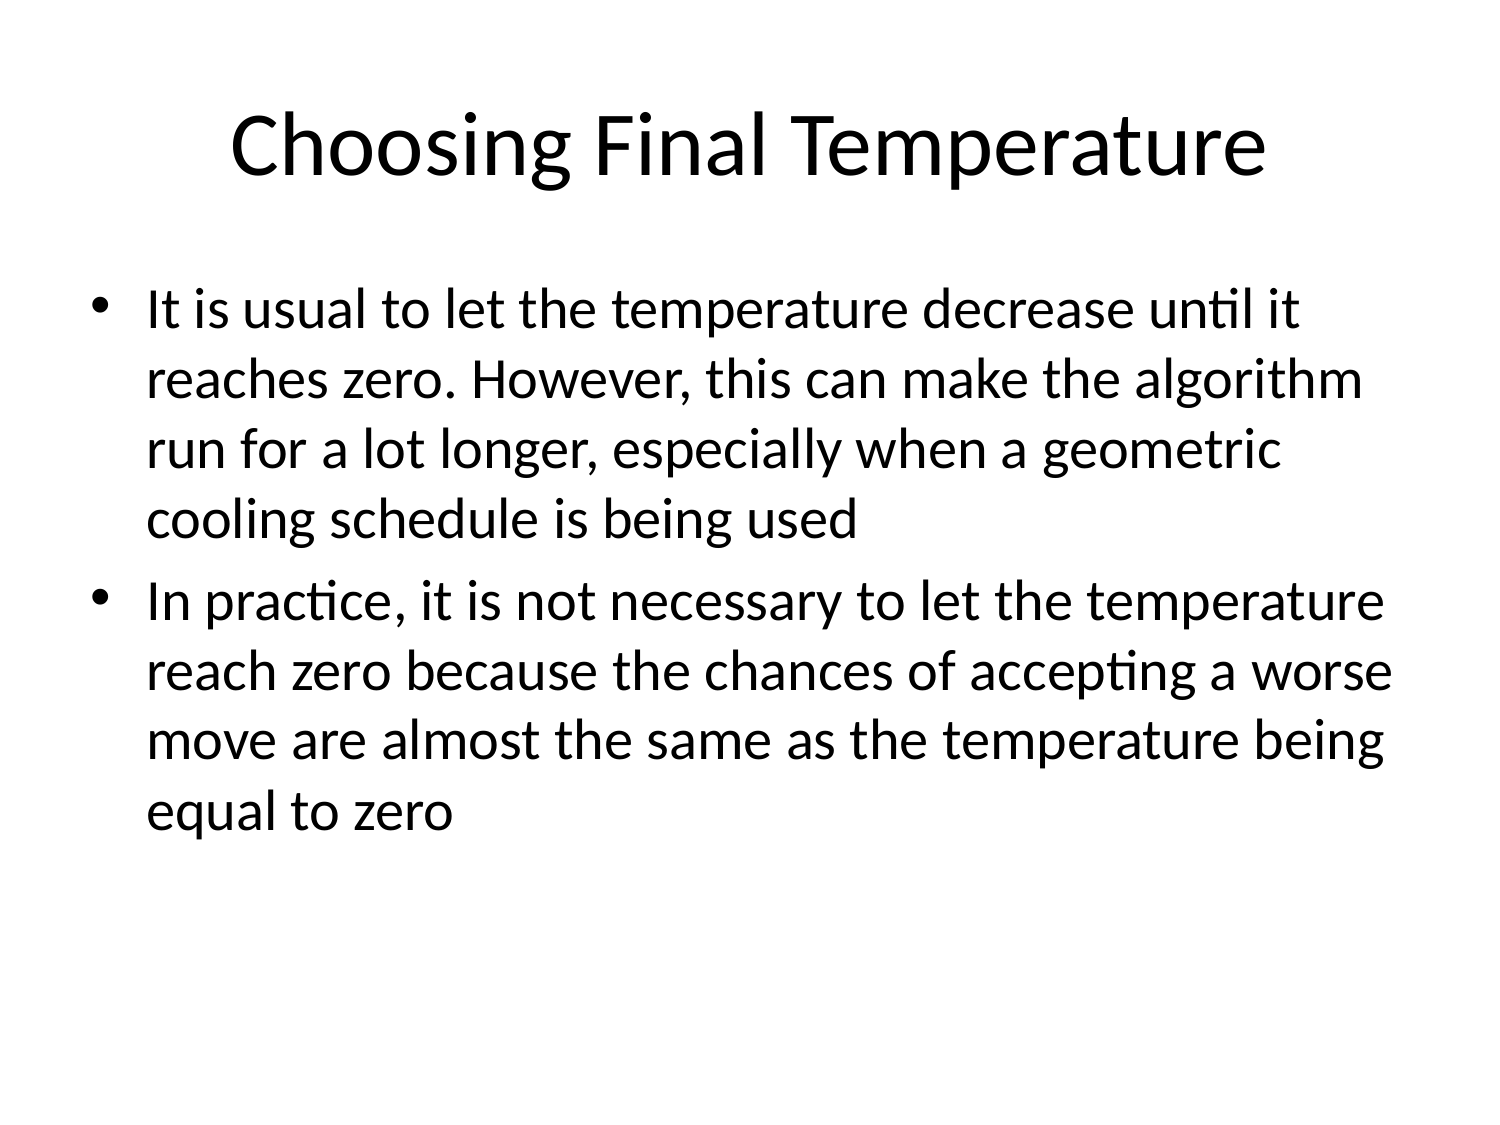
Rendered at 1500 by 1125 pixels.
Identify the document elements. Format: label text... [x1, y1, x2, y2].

list It is usual to let the temperature decrease until it reaches zero. However, this can make the algorithm run for a lot longer, especially when a geometric cooling schedule is being used In practice, it is not necessary to let the temperature reach zero because the chances of accepting a worse move are almost the same as the temperature being equal to zero [75, 262, 1425, 1005]
title Choosing Final Temperature [75, 45, 1425, 233]
